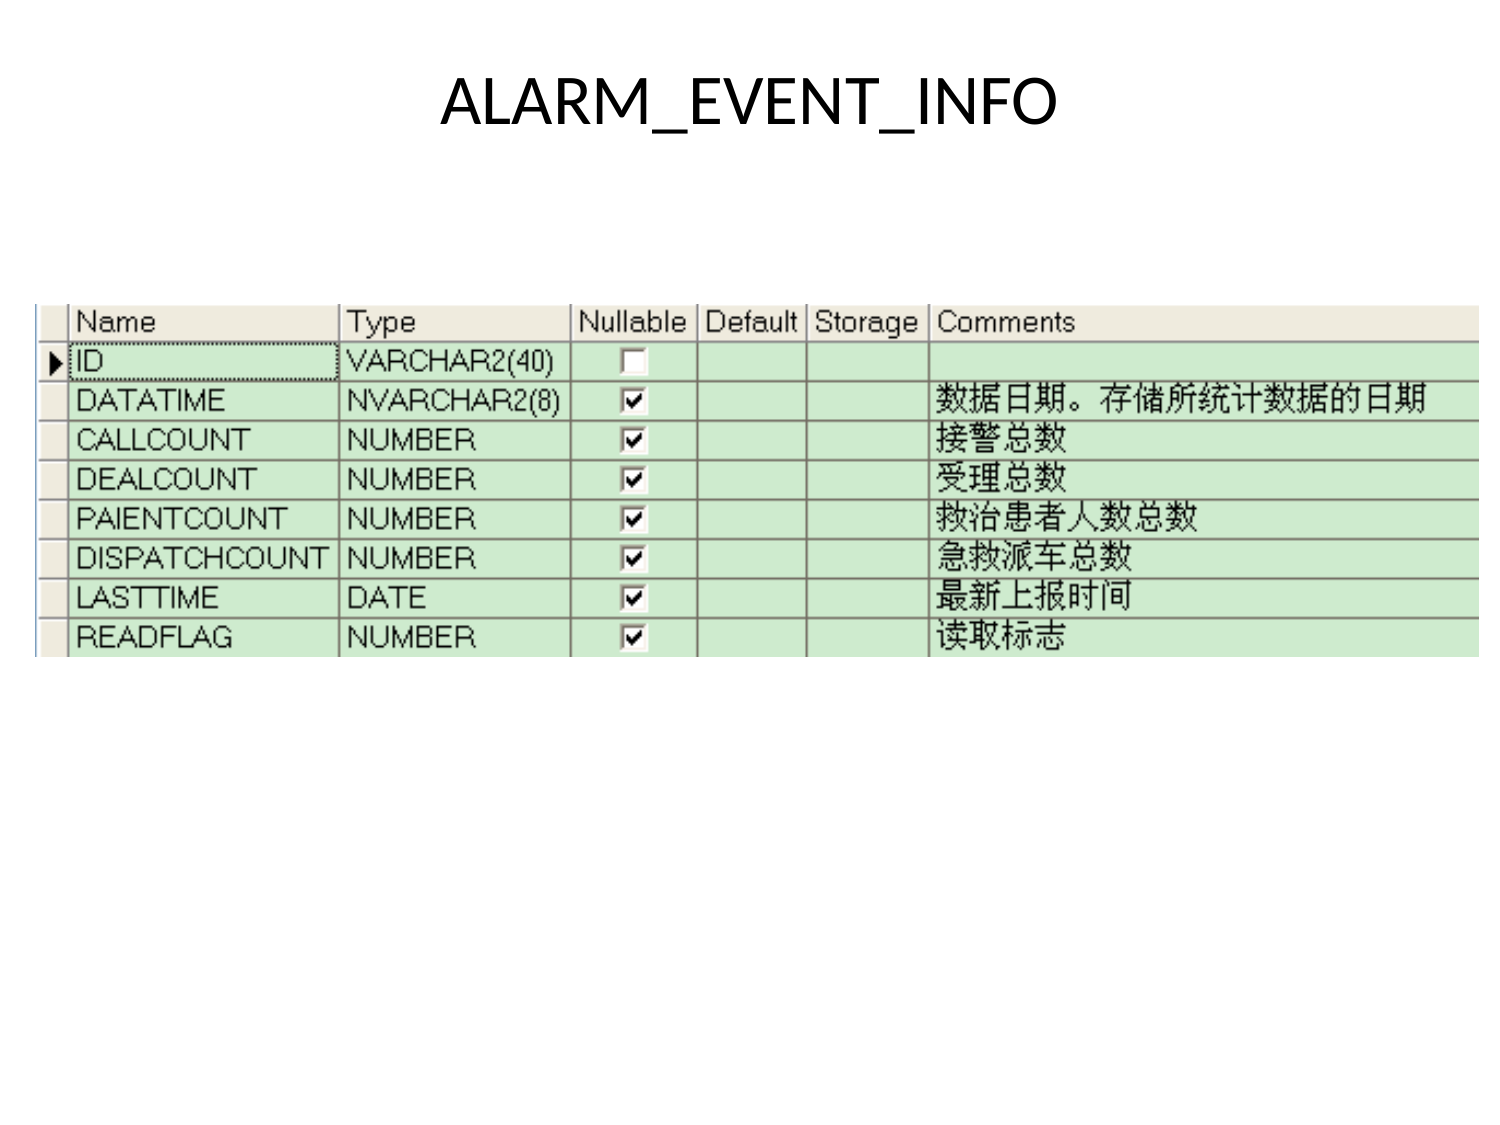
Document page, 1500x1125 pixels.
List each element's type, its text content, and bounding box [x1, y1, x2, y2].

title ALARM_EVENT_INFO [75, 45, 1425, 233]
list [34, 304, 1479, 657]
